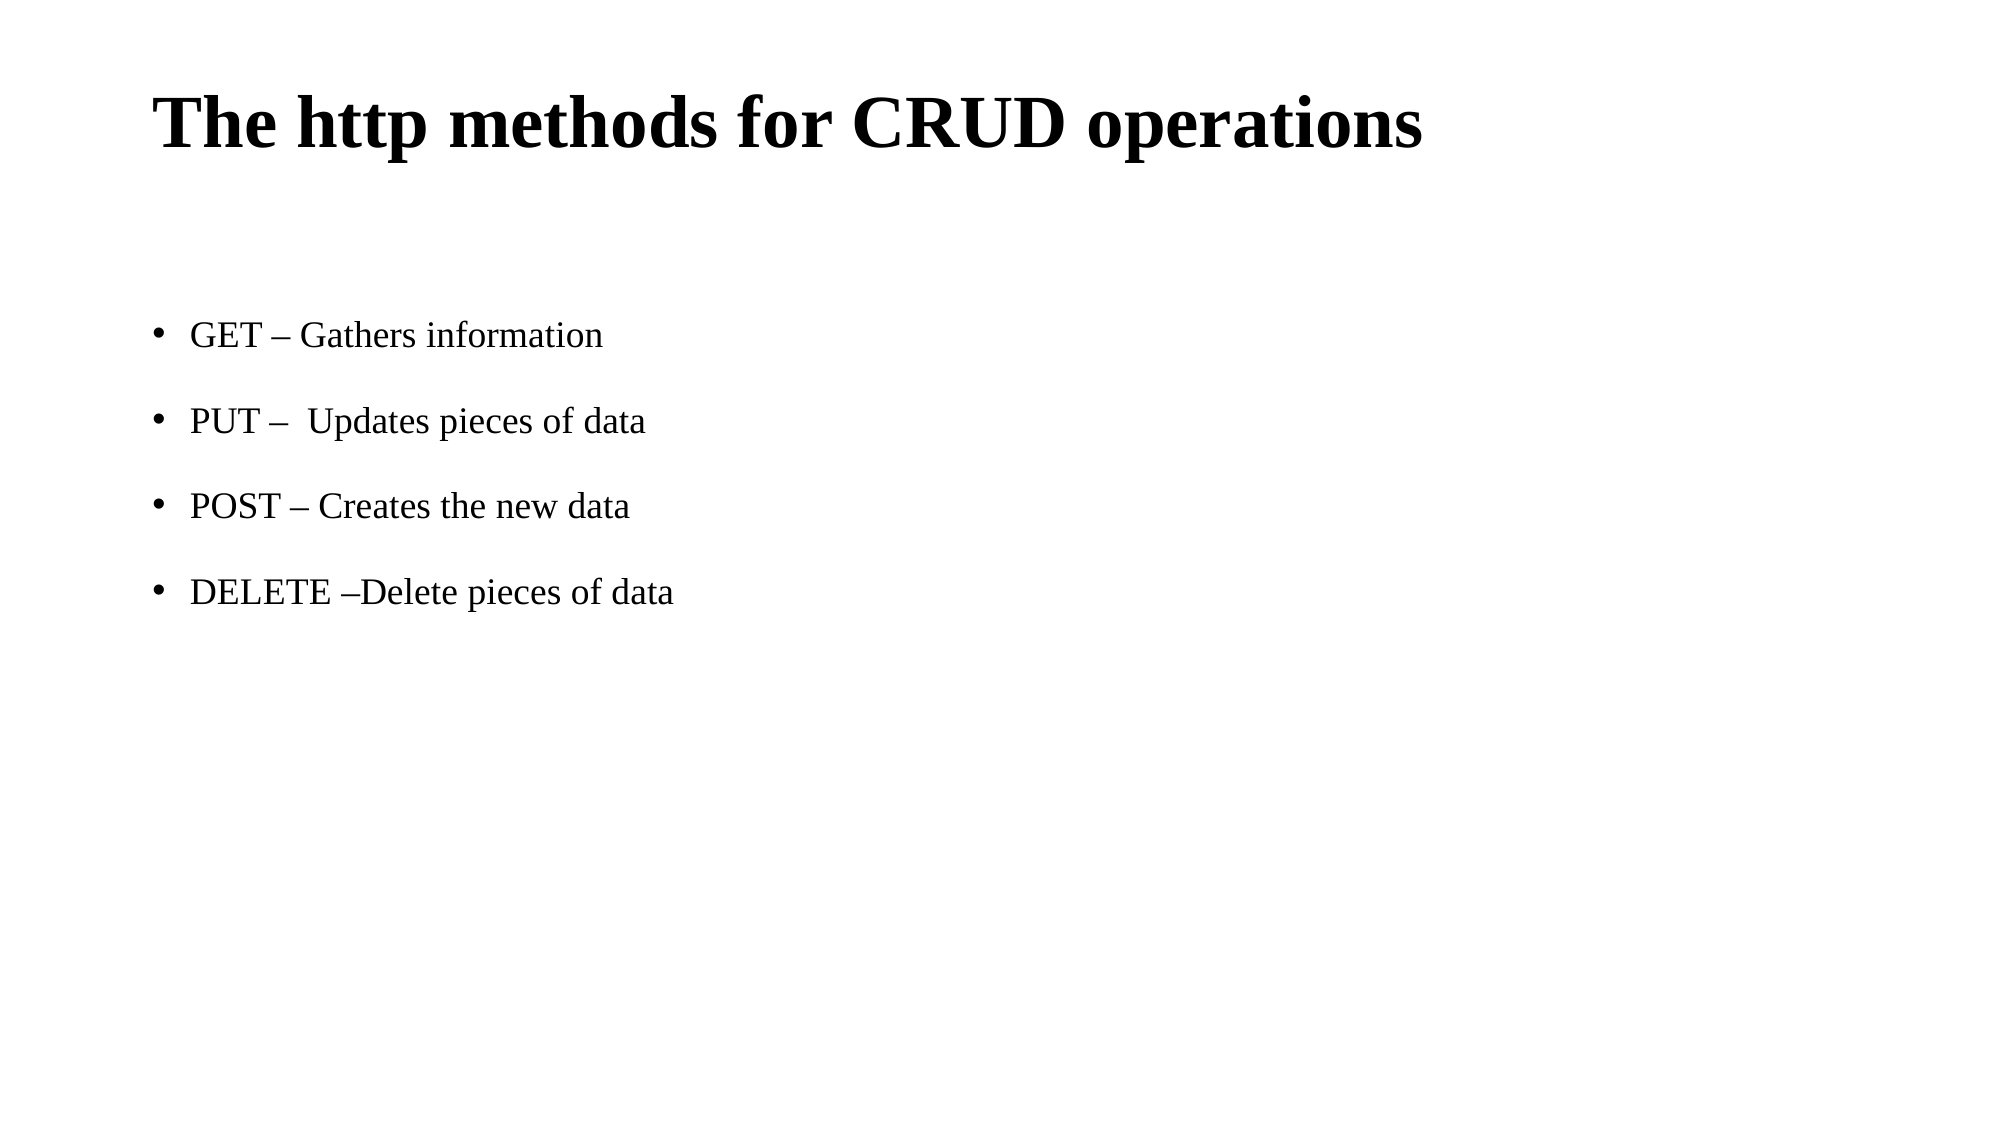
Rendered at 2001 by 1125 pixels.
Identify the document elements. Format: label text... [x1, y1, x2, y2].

title The http methods for CRUD operations [137, 59, 1863, 278]
list GET – Gathers information PUT – Updates pieces of data POST – Creates the new data DELETE –Delete pieces of data [137, 299, 1863, 1014]
